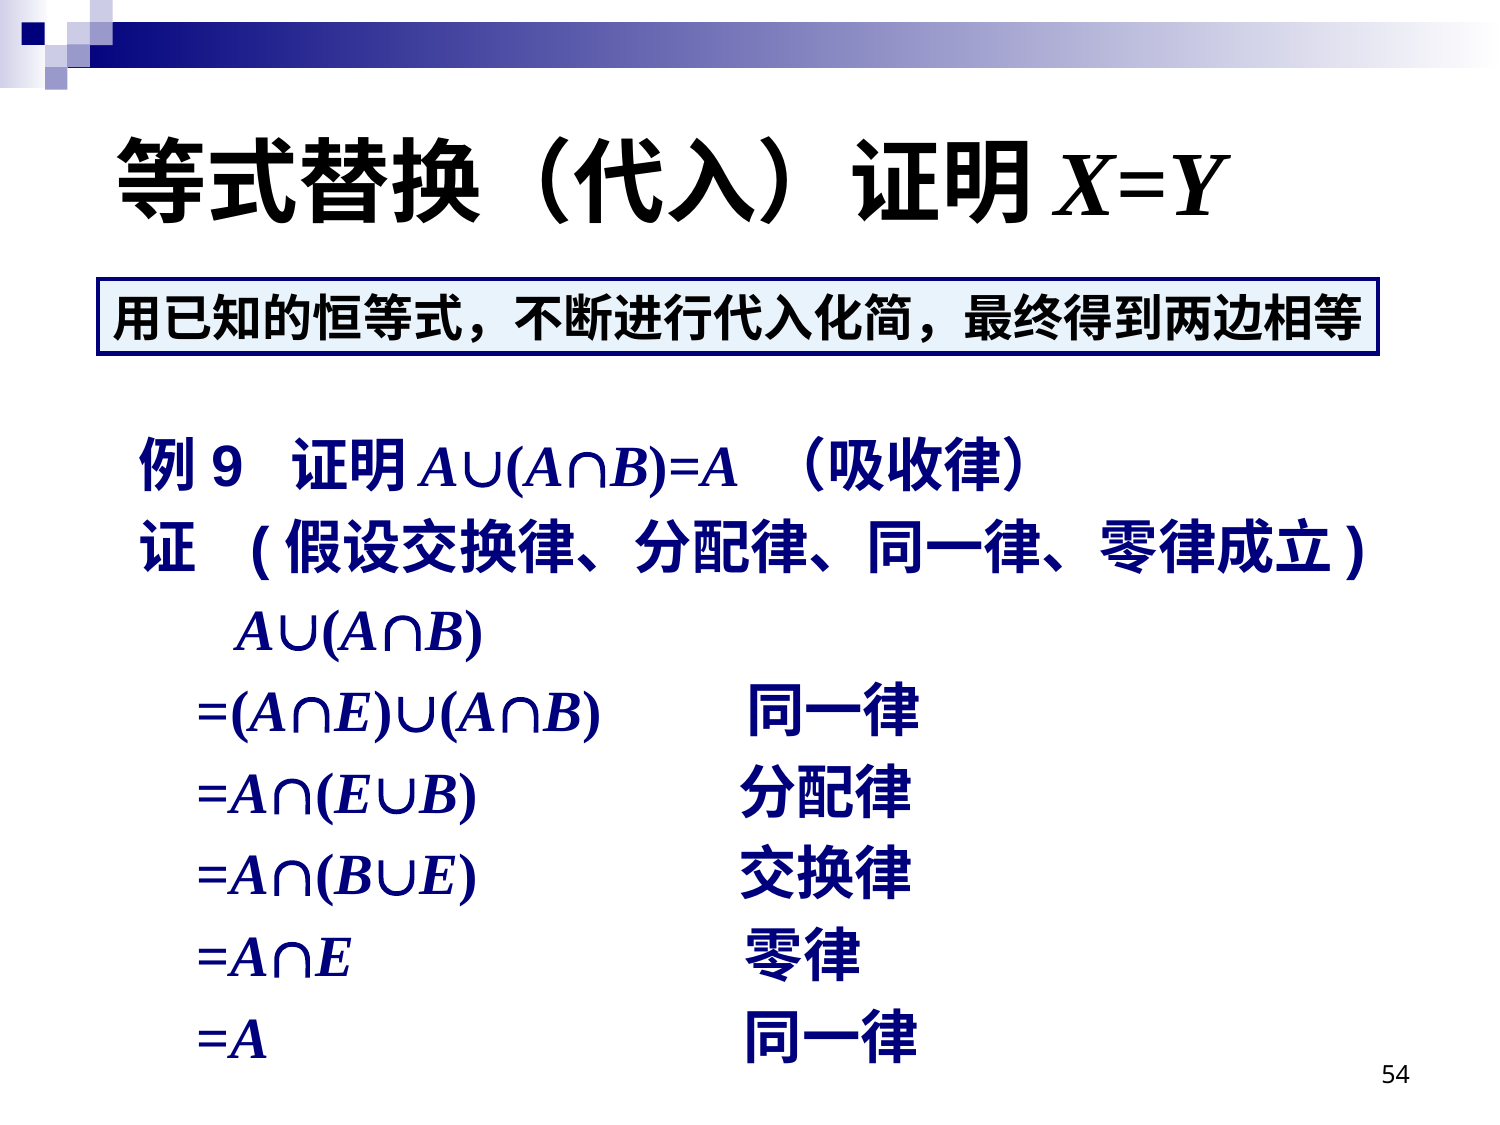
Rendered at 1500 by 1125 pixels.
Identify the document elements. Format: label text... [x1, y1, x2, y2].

text_box 用已知的恒等式，不断进行代入化简，最终得到两边相等 [98, 278, 1378, 354]
title 等式替换（代入）证明X=Y [100, 101, 1451, 256]
slide_number 54 [1074, 1024, 1426, 1101]
list 例9 证明A(AB)=A （吸收律） 证 (假设交换律、分配律、同一律、零律成立) A(AB) =(AE)(AB) 同一律 =A(EB) 分配律 =A(BE) 交换律 =AE 零律 =A 同一律 [123, 420, 1398, 1059]
